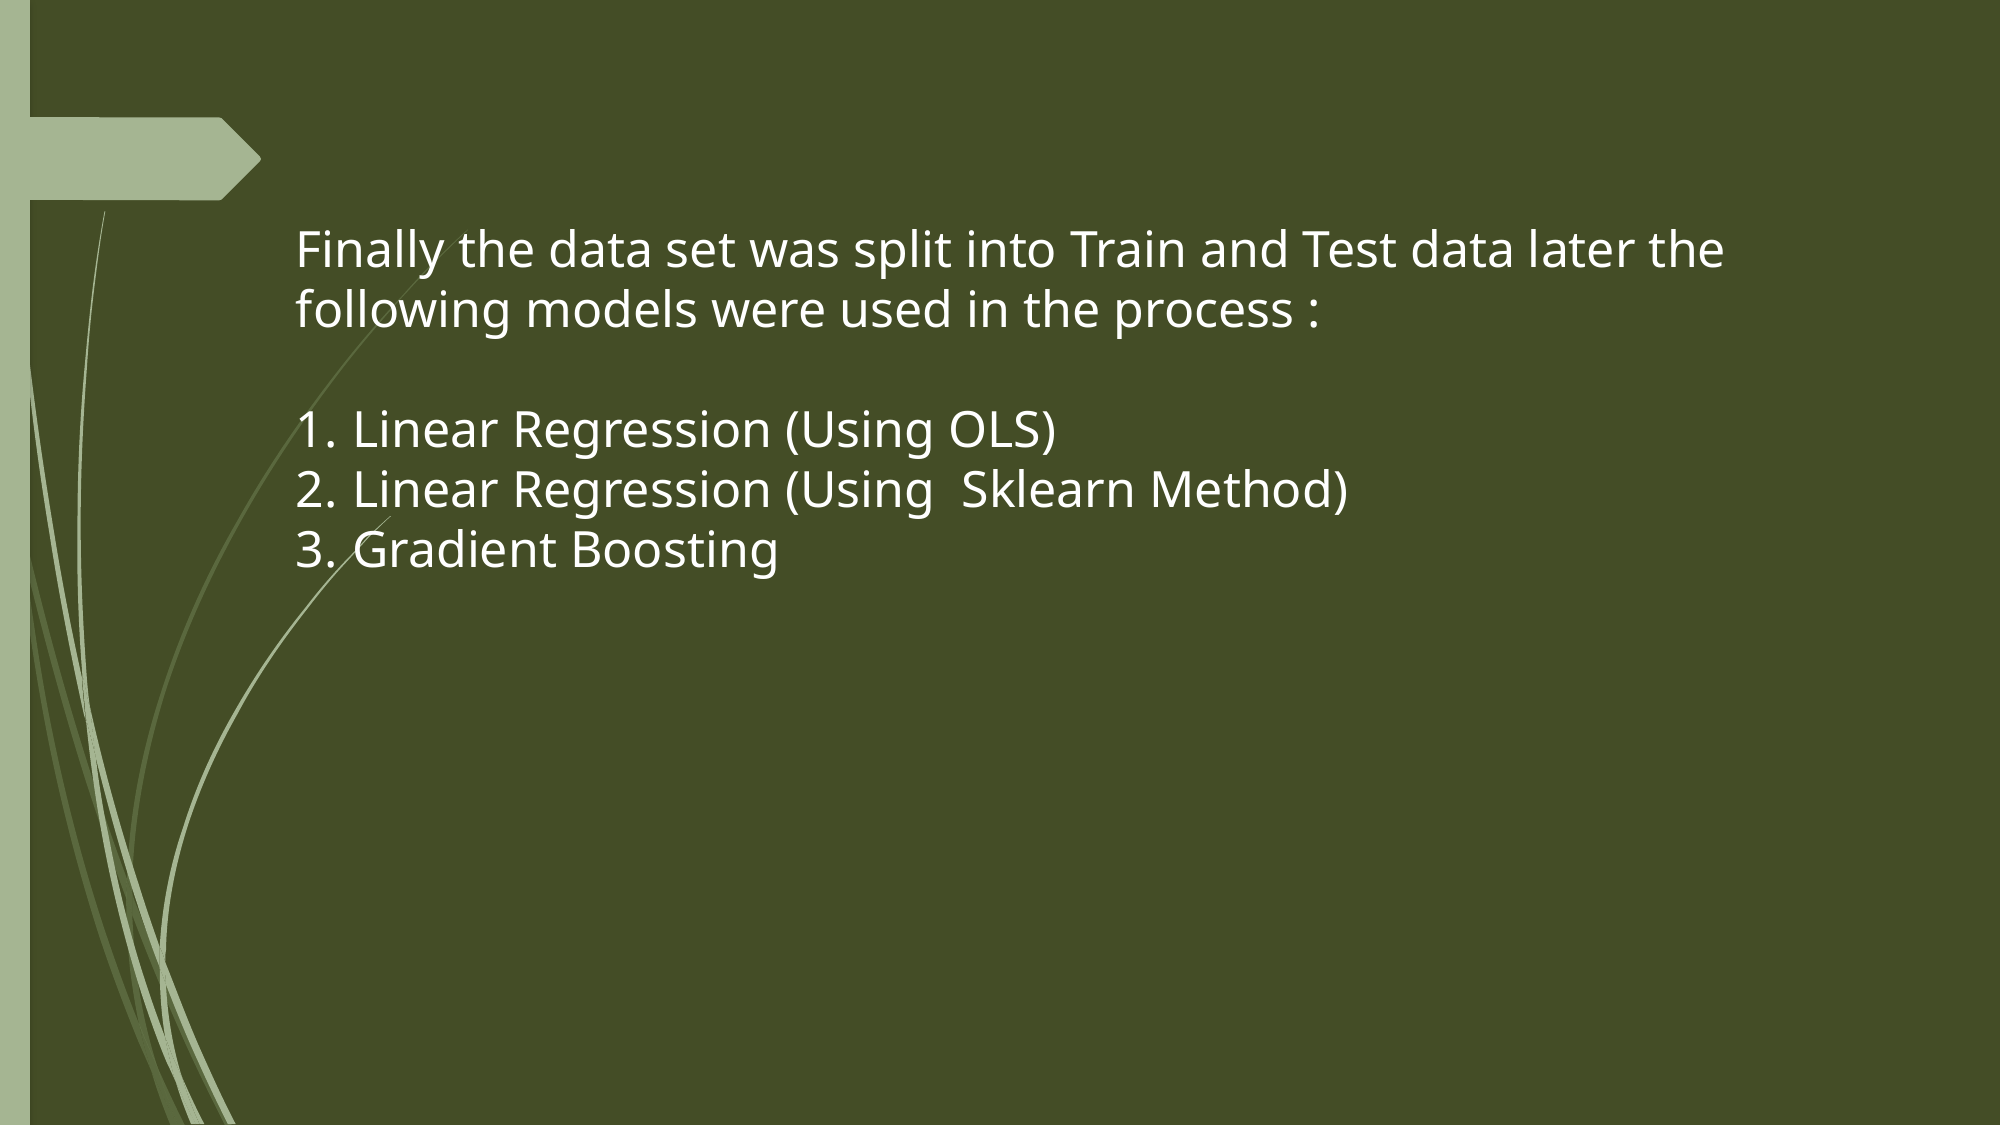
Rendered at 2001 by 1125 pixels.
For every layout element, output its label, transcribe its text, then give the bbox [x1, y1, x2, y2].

text_box Finally the data set was split into Train and Test data later the following models were used in the process : Linear Regression (Using OLS) Linear Regression (Using Sklearn Method) Gradient Boosting [280, 210, 1831, 586]
